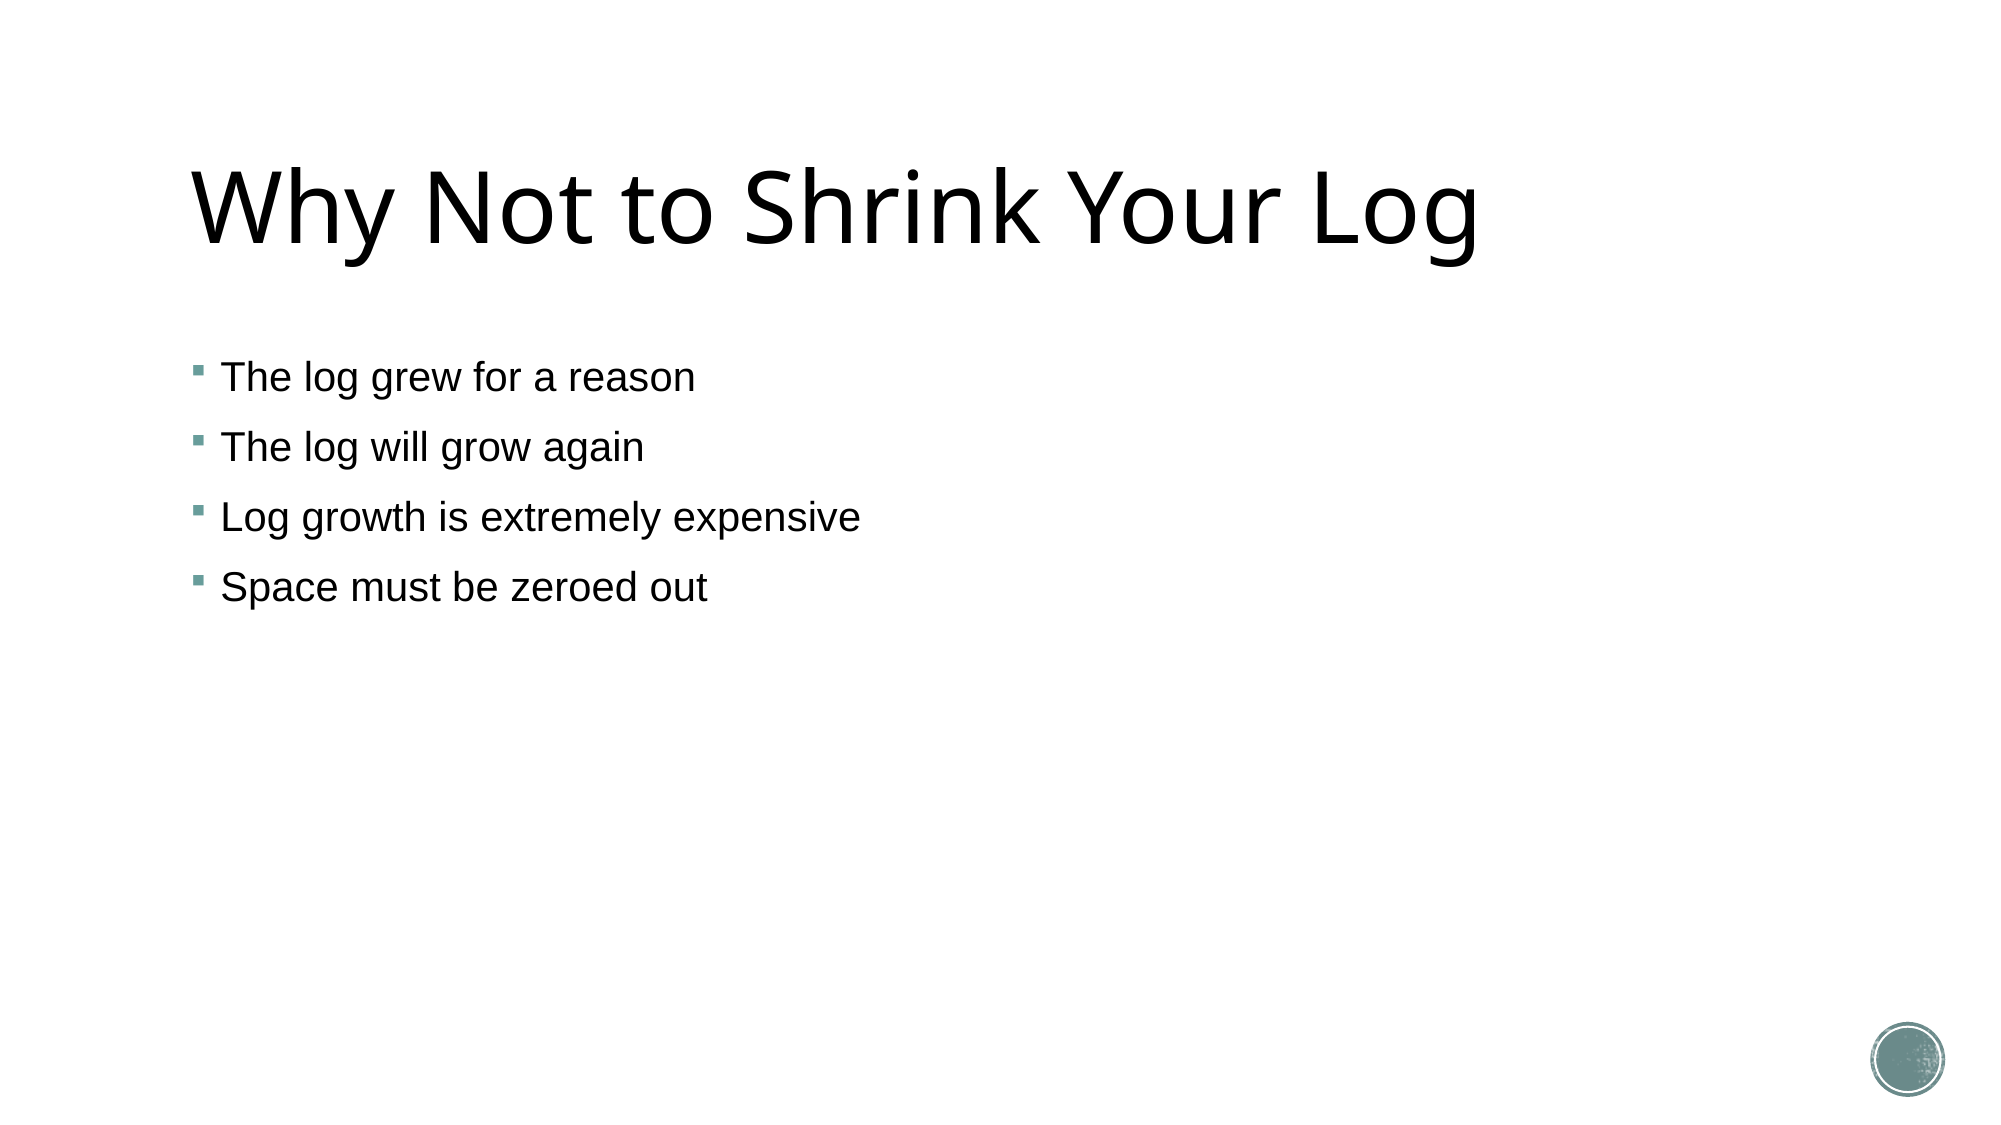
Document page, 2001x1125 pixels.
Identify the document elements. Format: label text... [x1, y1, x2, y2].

title Why Not to Shrink Your Log [175, 79, 1826, 344]
list The log grew for a reason The log will grow again Log growth is extremely expensive Space must be zeroed out [175, 348, 1826, 1013]
